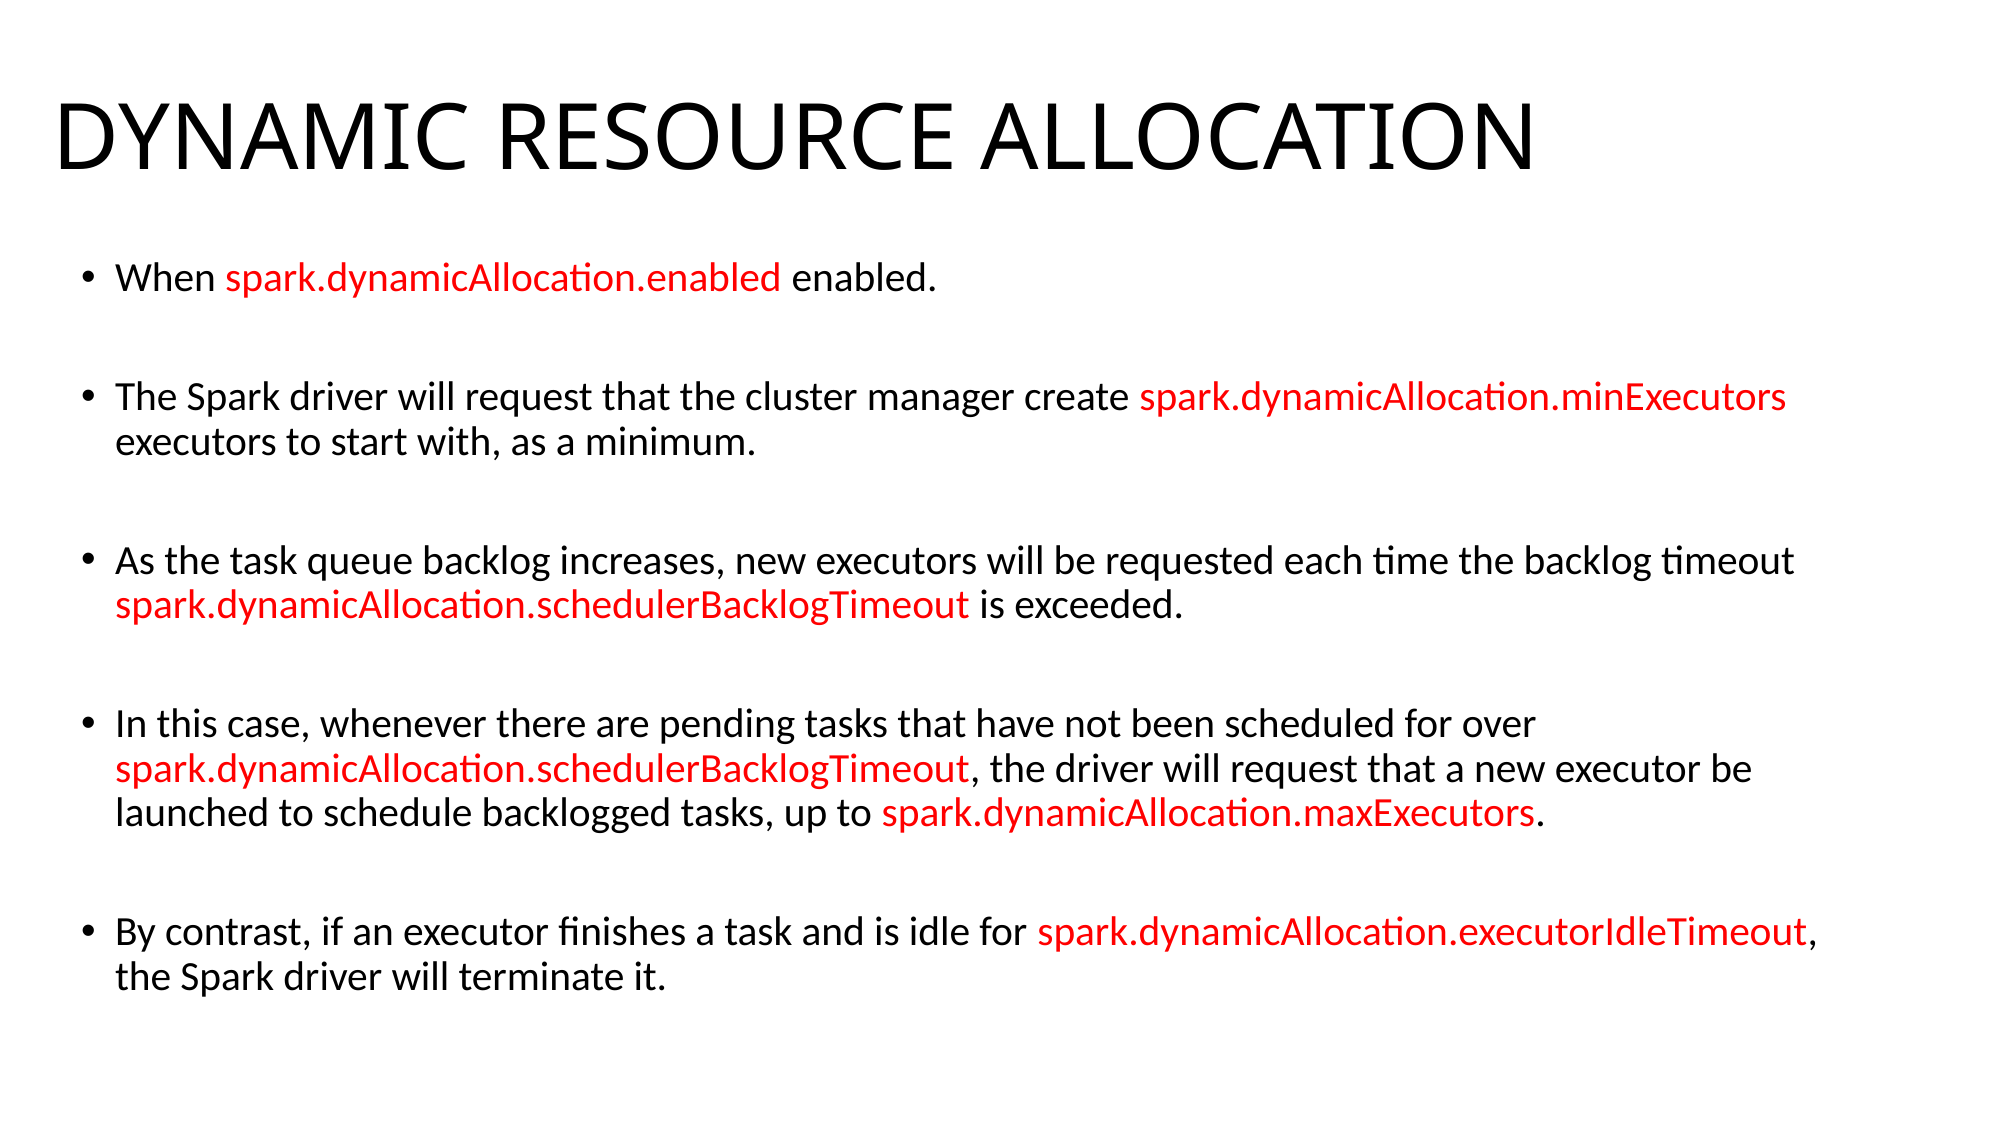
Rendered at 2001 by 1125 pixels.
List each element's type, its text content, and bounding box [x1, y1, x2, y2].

title DYNAMIC RESOURCE ALLOCATION [37, 31, 1763, 249]
list When spark.dynamicAllocation.enabled enabled. The Spark driver will request that the cluster manager create spark.dynamicAllocation.minExecutors executors to start with, as a minimum. As the task queue backlog increases, new executors will be requested each time the backlog timeout spark.dynamicAllocation.schedulerBacklogTimeout is exceeded. In this case, whenever there are pending tasks that have not been scheduled for over spark.dynamicAllocation.schedulerBacklogTimeout, the driver will request that a new executor be launched to schedule backlogged tasks, up to spark.dynamicAllocation.maxExecutors. By contrast, if an executor finishes a task and is idle for spark.dynamicAllocation.executorIdleTimeout, the Spark driver will terminate it. [65, 248, 1863, 1014]
